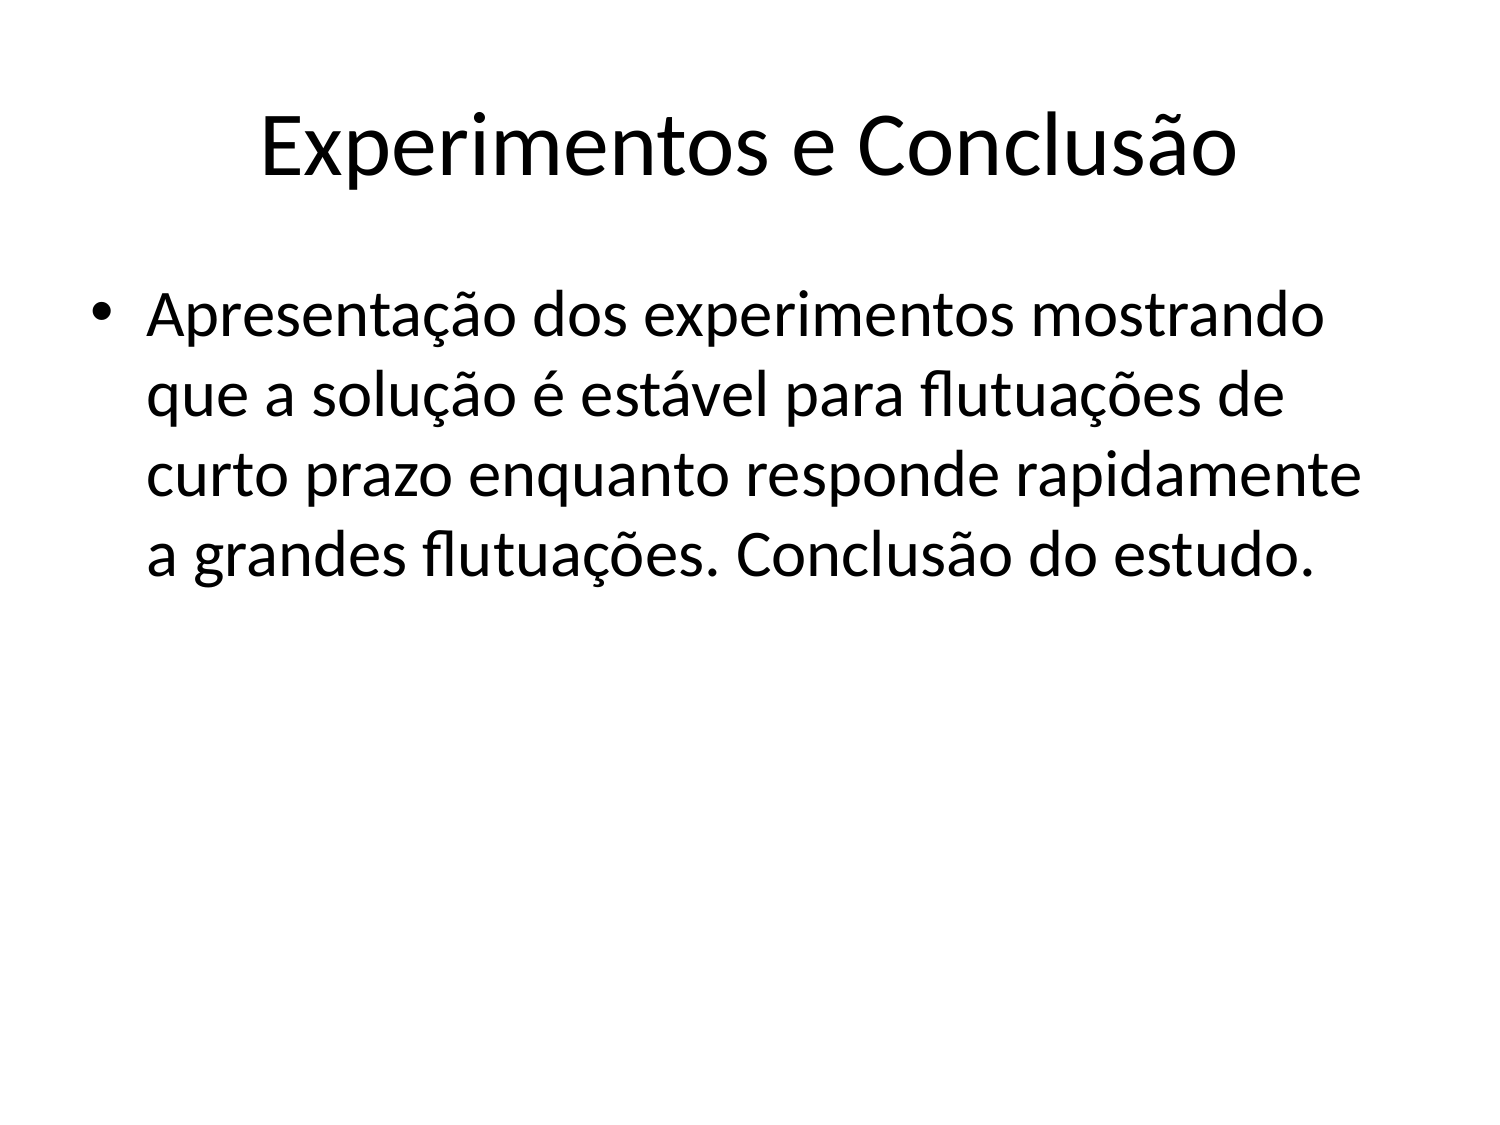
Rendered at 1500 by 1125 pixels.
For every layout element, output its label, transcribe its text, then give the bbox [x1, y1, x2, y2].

title Experimentos e Conclusão [75, 45, 1425, 233]
list Apresentação dos experimentos mostrando que a solução é estável para flutuações de curto prazo enquanto responde rapidamente a grandes flutuações. Conclusão do estudo. [75, 262, 1425, 1005]
